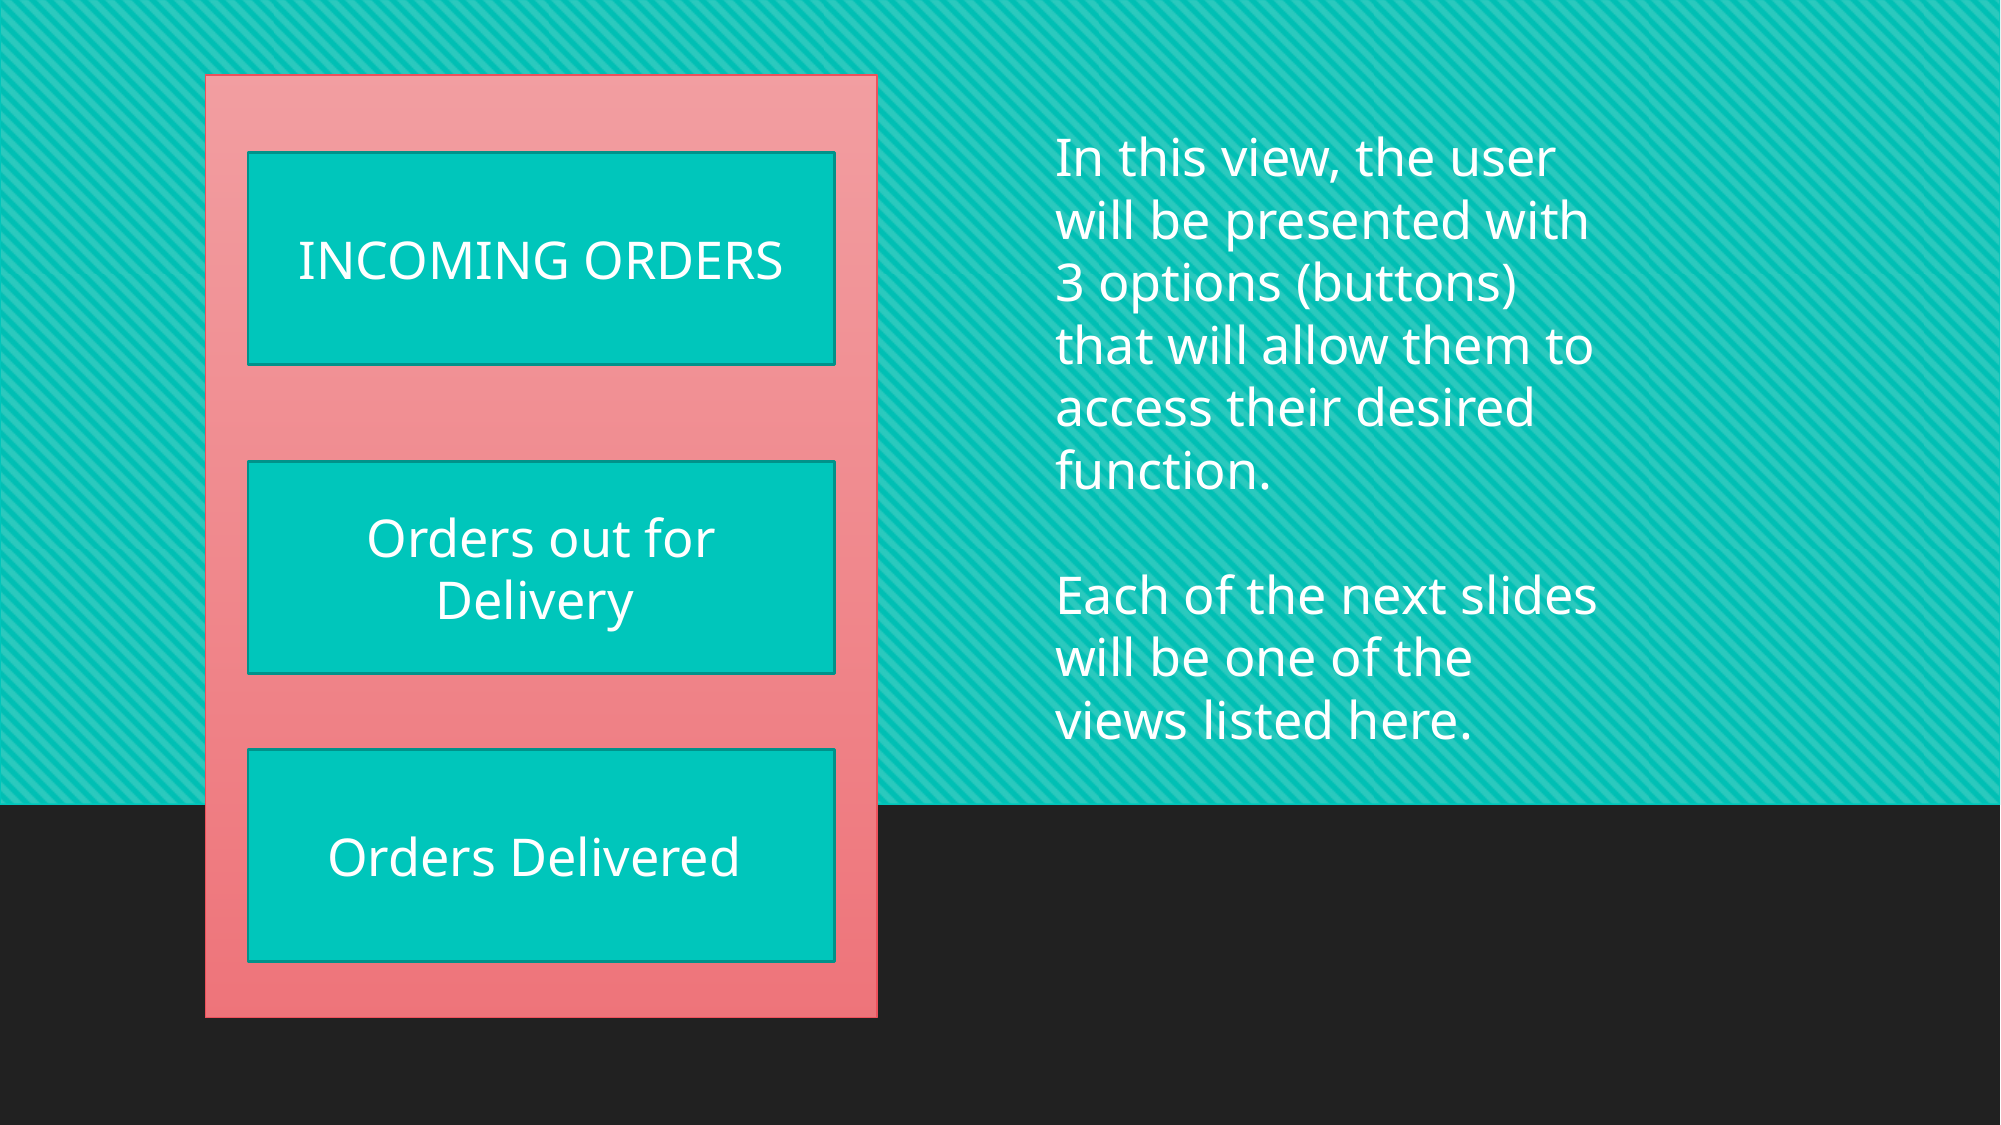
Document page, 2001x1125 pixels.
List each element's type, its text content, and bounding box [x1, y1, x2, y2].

text_box In this view, the user will be presented with 3 options (buttons) that will allow them to access their desired function. Each of the next slides will be one of the views listed here. [1040, 117, 1621, 757]
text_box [205, 74, 878, 1018]
